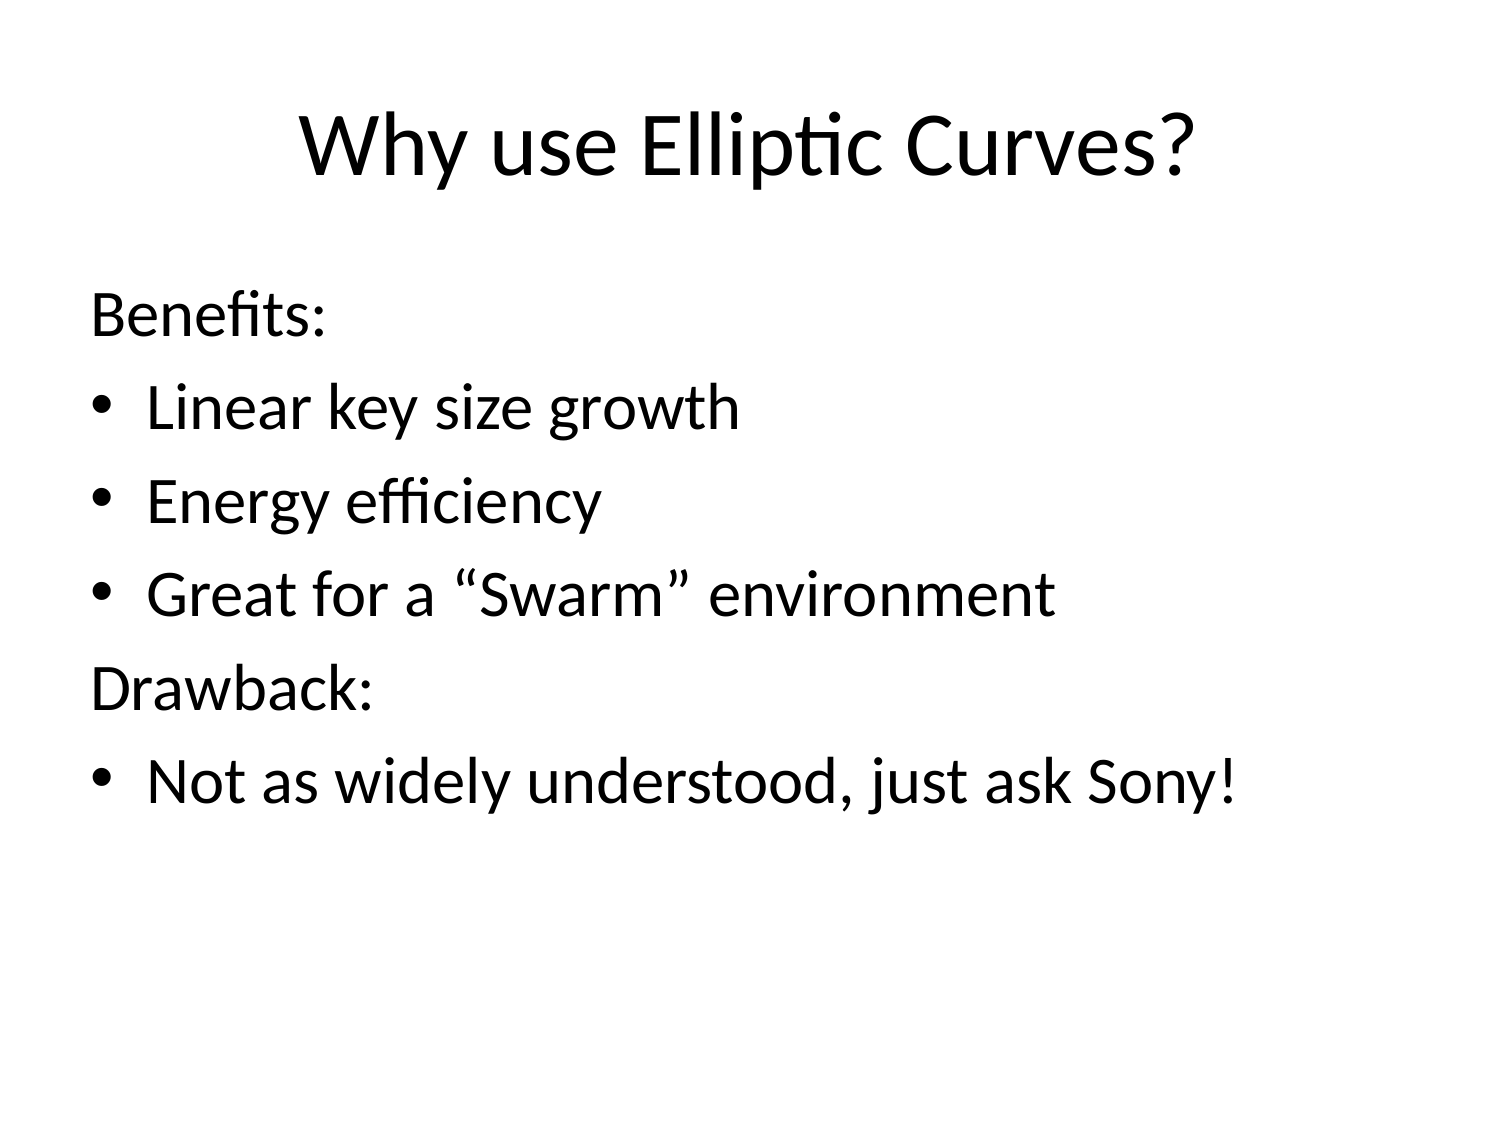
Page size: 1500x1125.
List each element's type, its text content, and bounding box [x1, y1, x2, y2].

title Why use Elliptic Curves? [75, 45, 1425, 233]
list Benefits: Linear key size growth Energy efficiency Great for a “Swarm” environment Drawback: Not as widely understood, just ask Sony! [75, 262, 1425, 1005]
